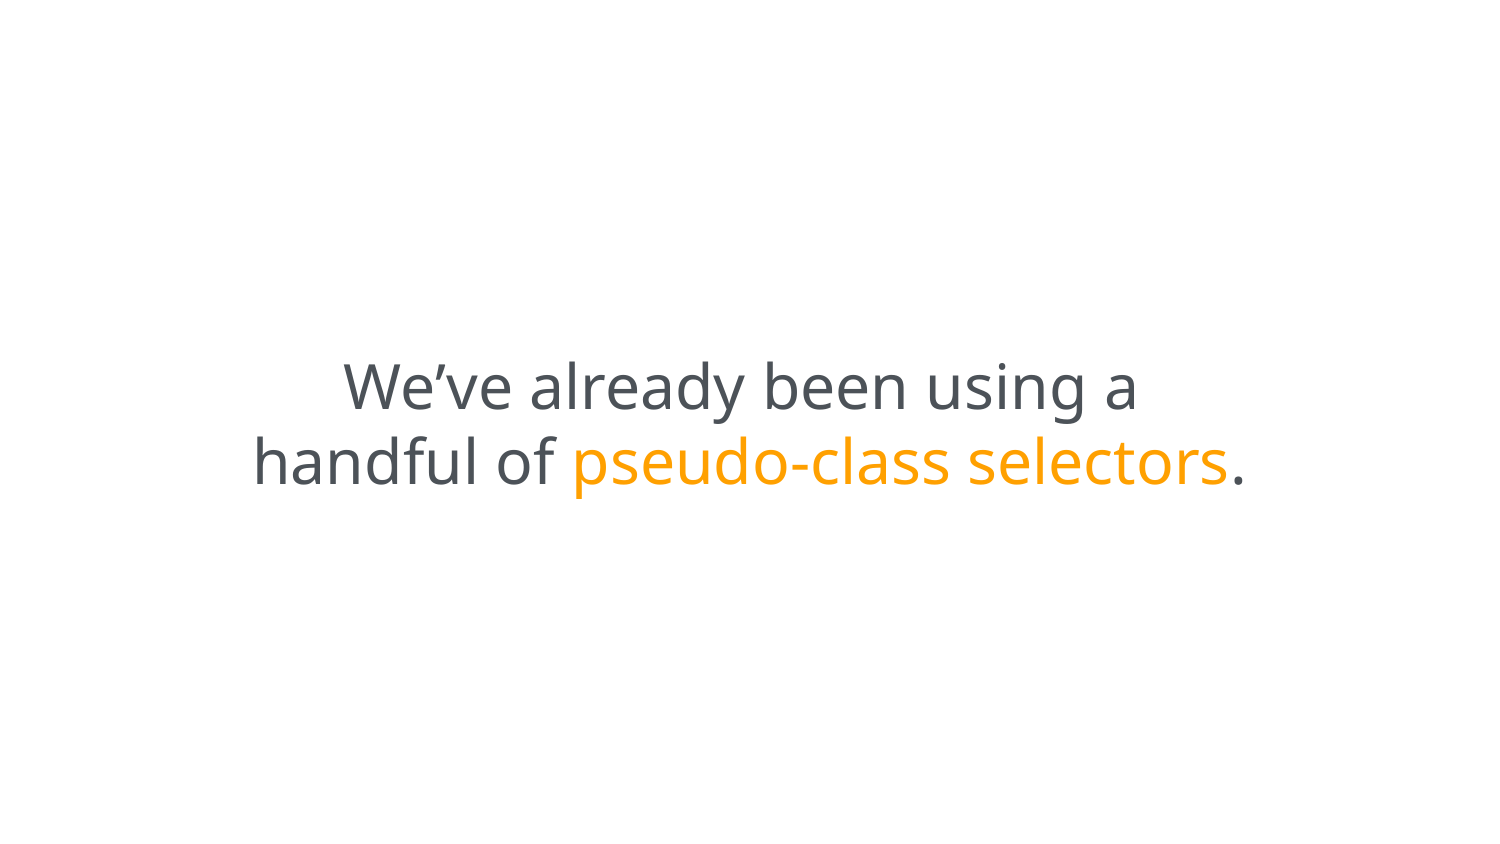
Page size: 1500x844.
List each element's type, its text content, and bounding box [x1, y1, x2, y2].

text_box We’ve already been using a handful of pseudo-class selectors. [148, 190, 1352, 654]
